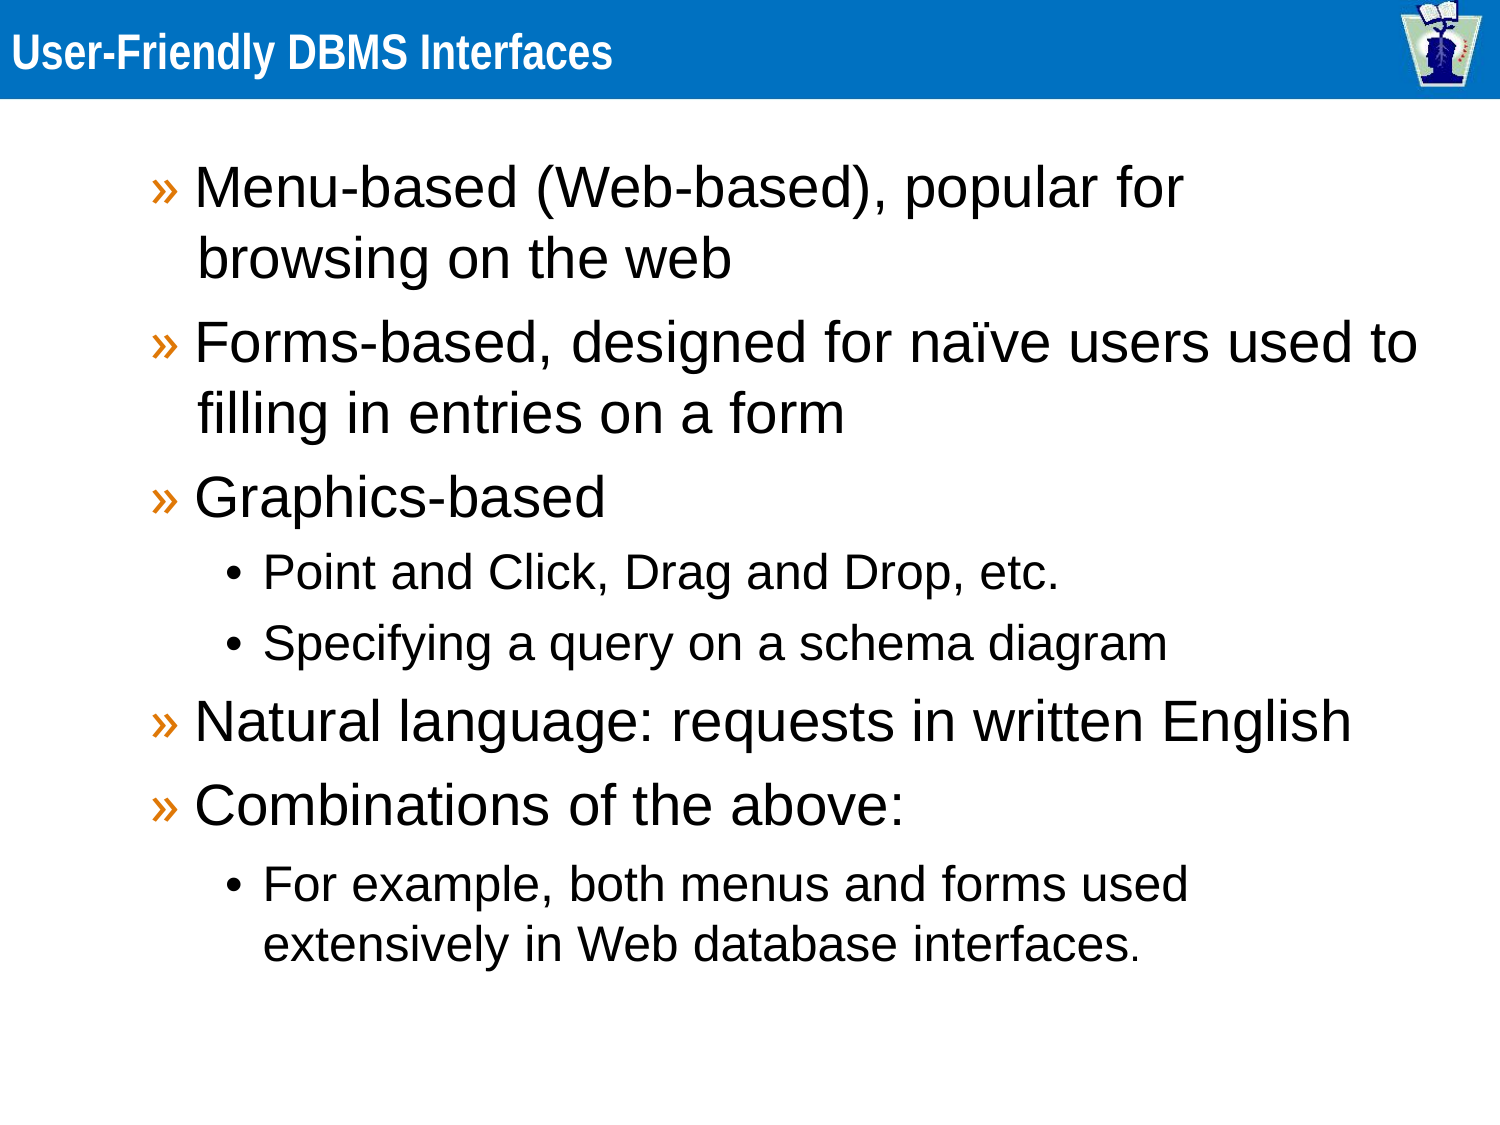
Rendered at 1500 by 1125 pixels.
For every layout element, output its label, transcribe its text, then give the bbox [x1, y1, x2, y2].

text_box User-Friendly DBMS Interfaces [11, 22, 704, 80]
text_box [0, 0, 1500, 1125]
text_box • For example, both menus and forms used [225, 855, 1333, 912]
text_box • Point and Click, Drag and Drop, etc. • Specifying a query on a schema diagram » Natural language: requests in written English » Combinations of the above: [150, 543, 1500, 838]
text_box » Menu-based (Web-based), popular for browsing on the web » Forms-based, designed for naïve users used to filling in entries on a form » Graphics-based [150, 148, 1500, 530]
text_box extensively in Web database interfaces. [262, 915, 1274, 972]
